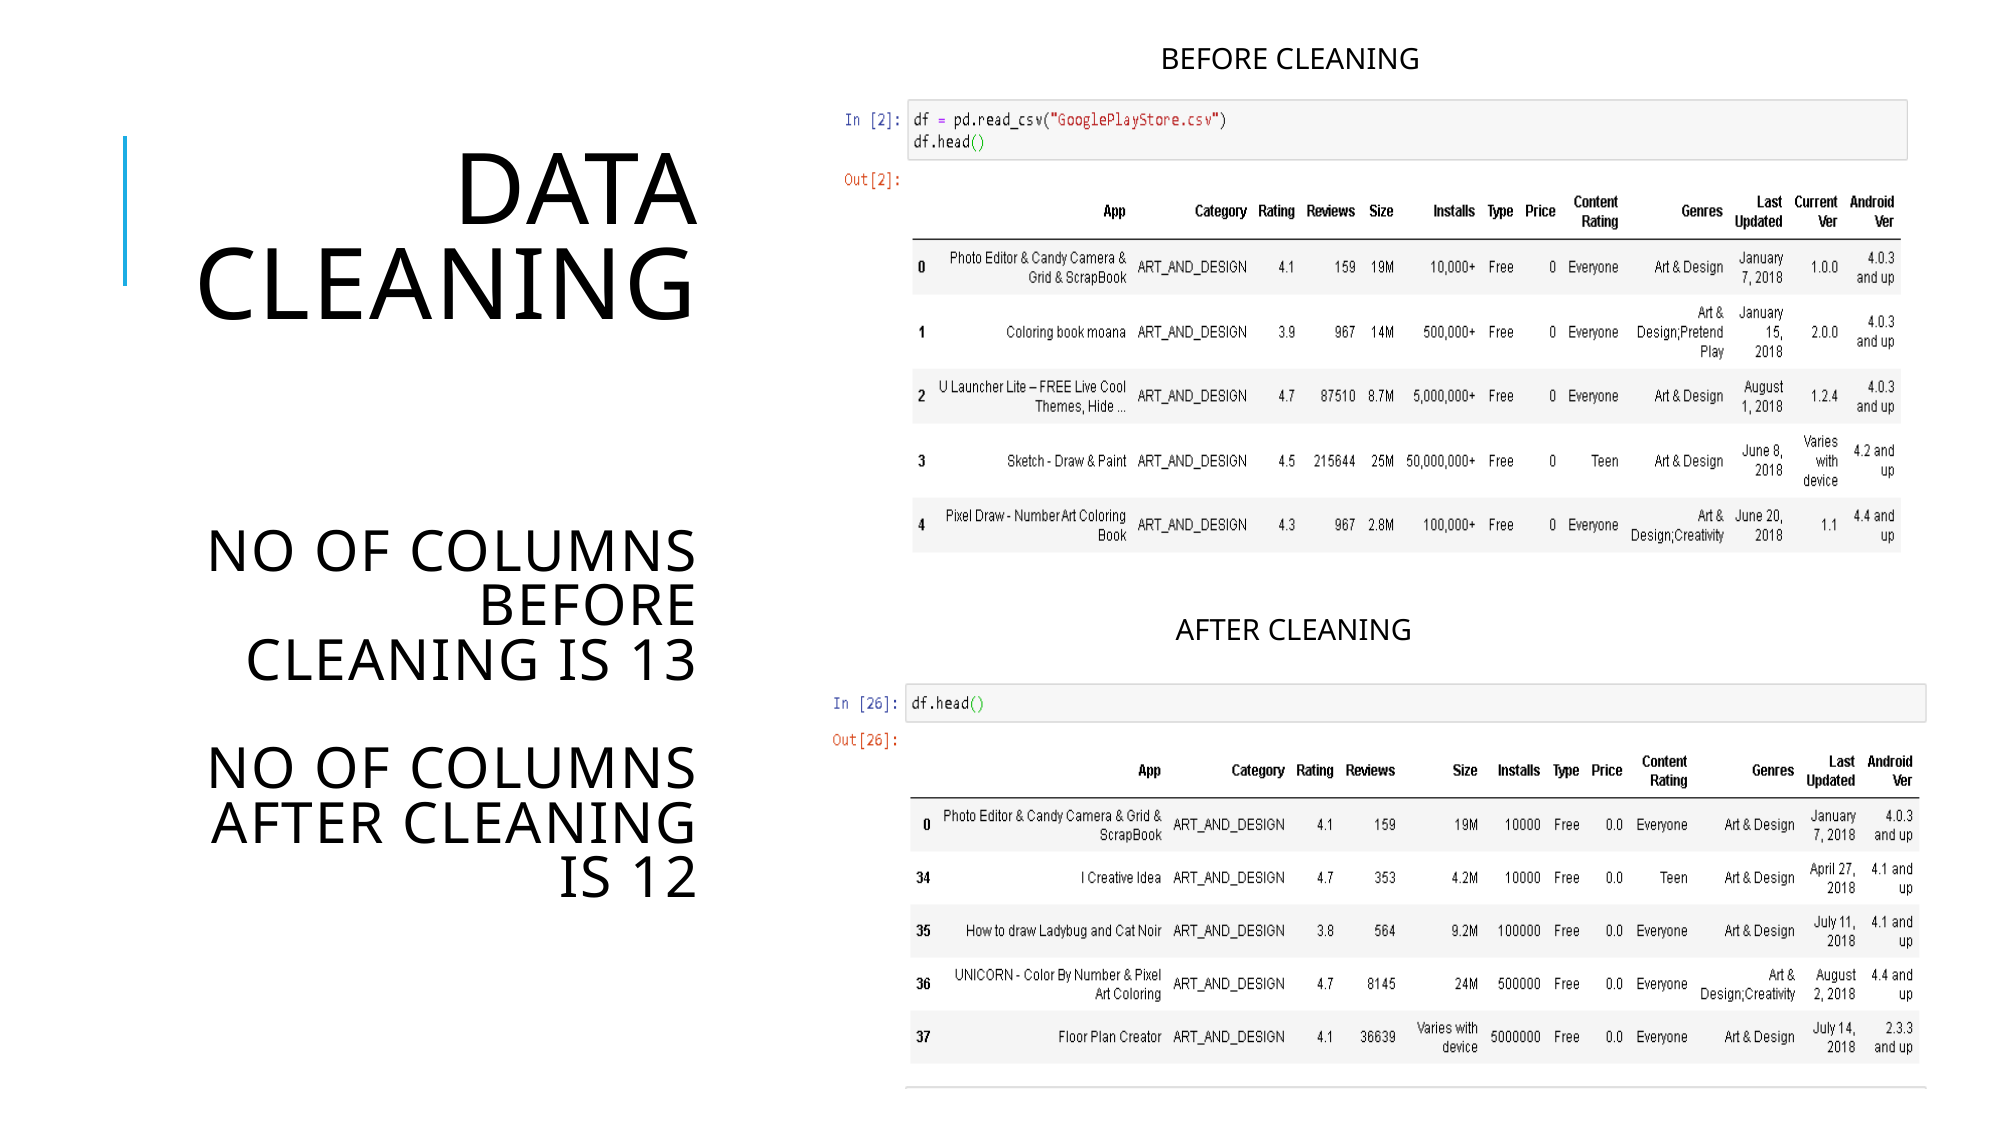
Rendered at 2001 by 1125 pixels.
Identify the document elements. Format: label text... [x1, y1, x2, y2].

title DATA CLEANING NO OF COLUMNS BEFORE CLEANING IS 13 NO OF COLUMNS AFTER CLEANING IS 12 [158, 131, 715, 993]
picture [821, 671, 1942, 1089]
picture [836, 89, 1928, 563]
list BEFORE CLEANING AFTER CLEANING [802, 36, 1763, 1035]
